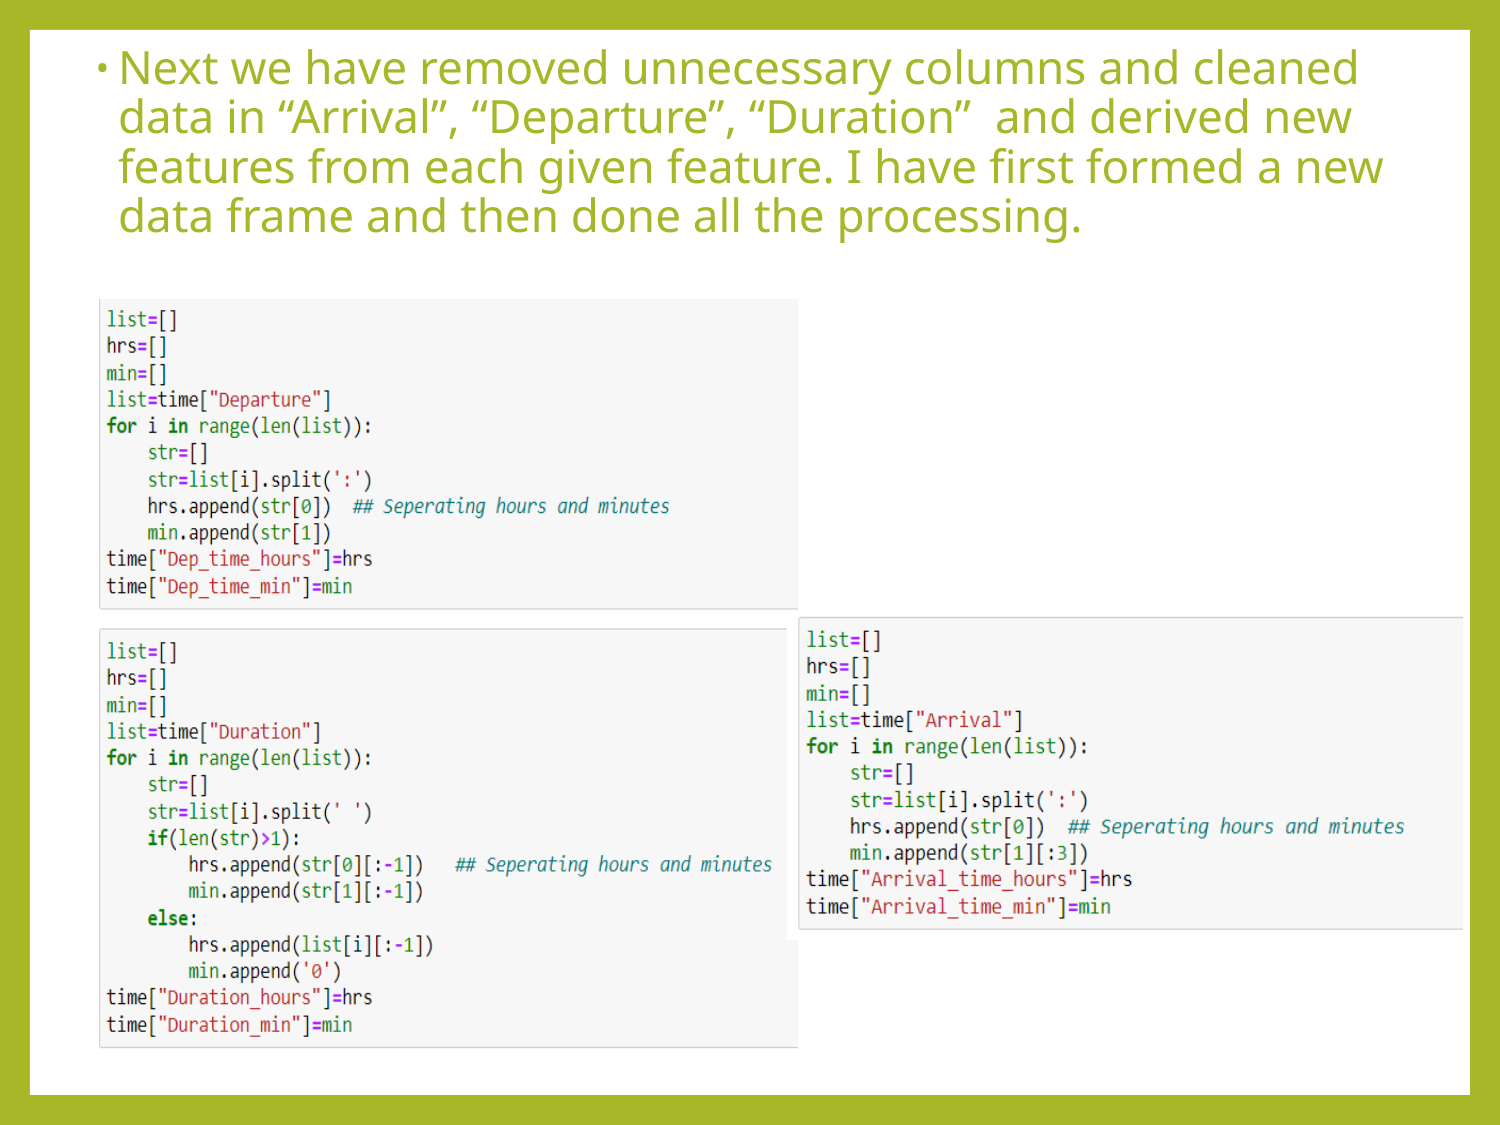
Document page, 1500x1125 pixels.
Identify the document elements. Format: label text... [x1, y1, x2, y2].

picture [97, 299, 1463, 1052]
list Next we have removed unnecessary columns and cleaned data in “Arrival”, “Departure”, “Duration” and derived new features from each given feature. I have first formed a new data frame and then done all the processing. [75, 37, 1425, 1005]
